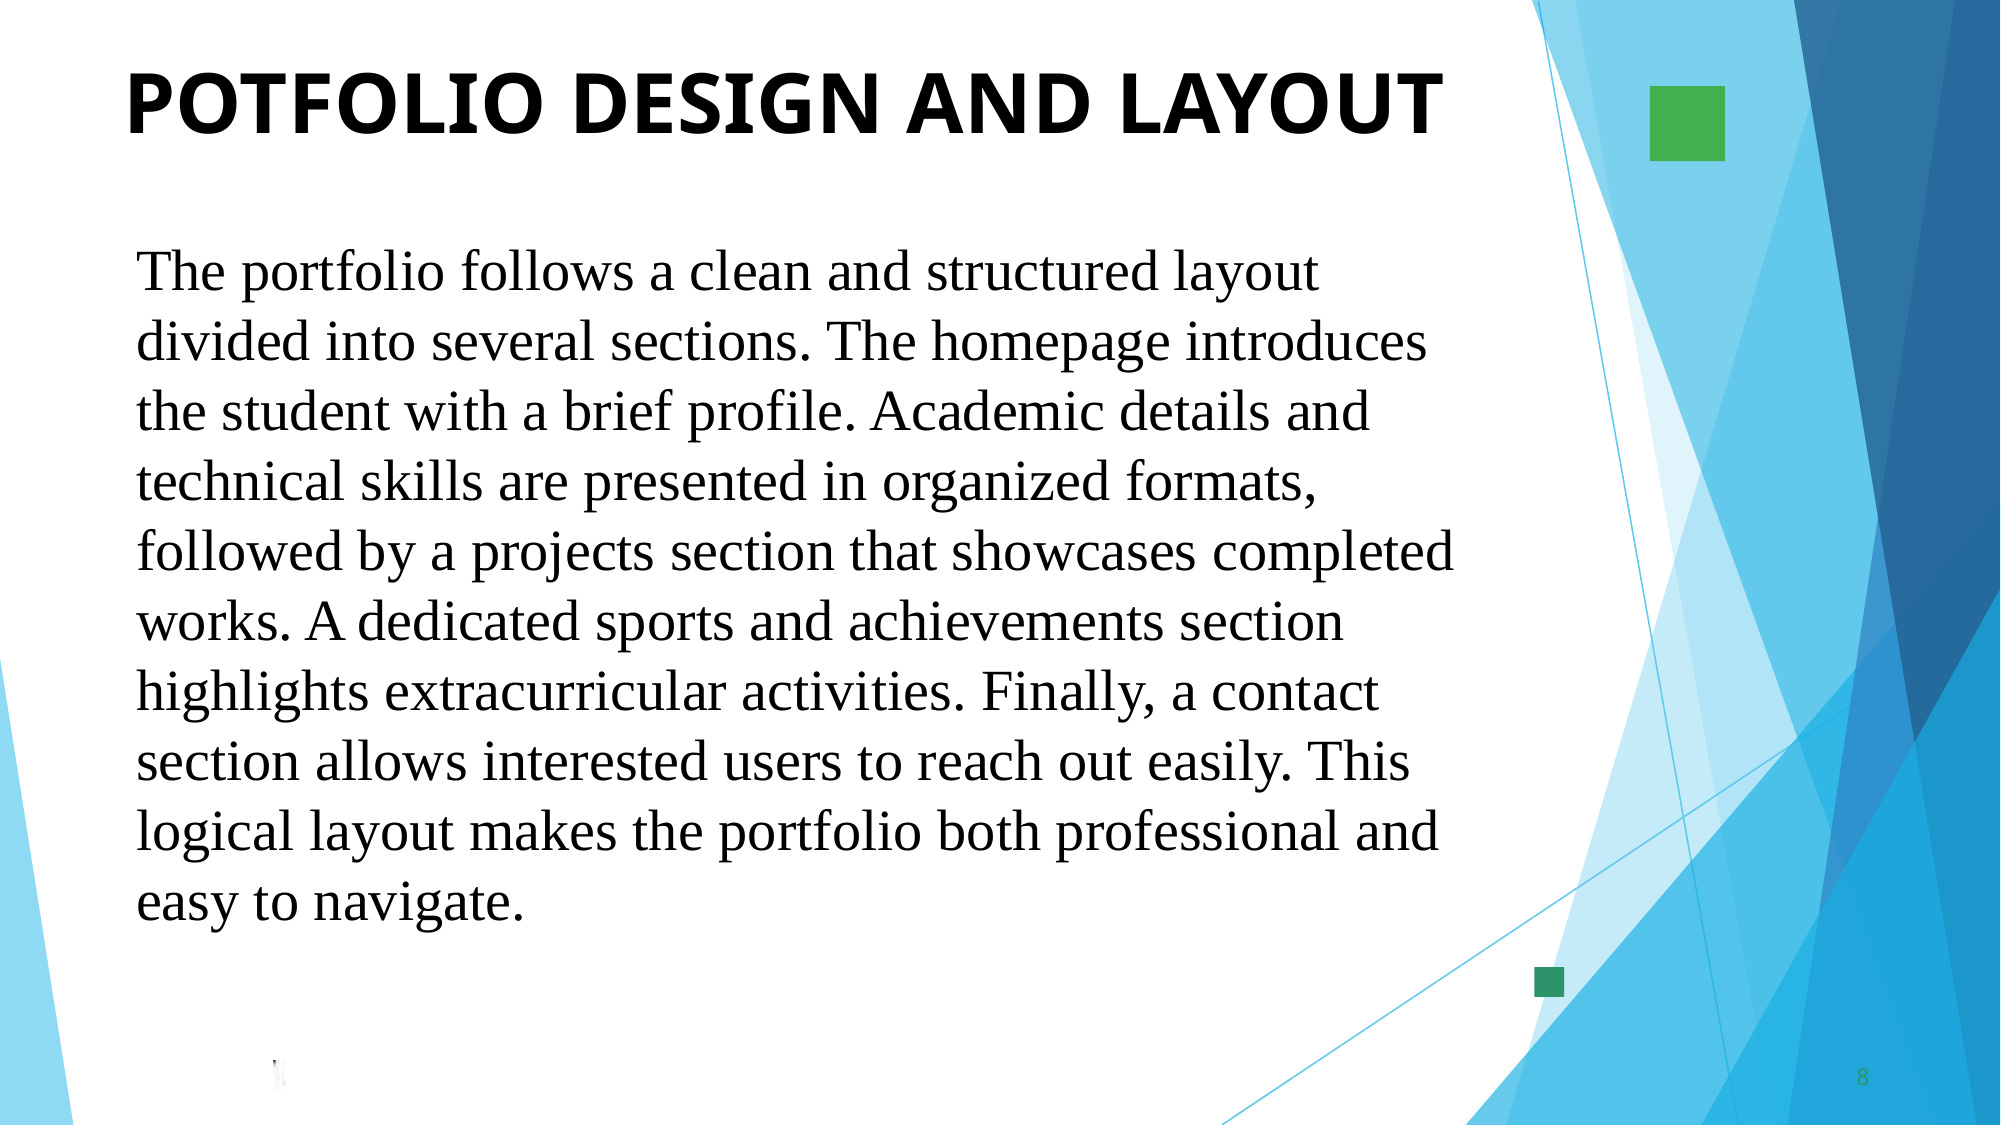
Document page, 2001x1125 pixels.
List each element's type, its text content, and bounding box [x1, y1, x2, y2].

text_box [1649, 86, 1725, 162]
text_box [1534, 967, 1565, 997]
text_box The portfolio follows a clean and structured layout divided into several sections. The homepage introduces the student with a brief profile. Academic details and technical skills are presented in organized formats, followed by a projects section that showcases completed works. A dedicated sports and achievements section highlights extracurricular activities. Finally, a contact section allows interested users to reach out easily. This logical layout makes the portfolio both professional and easy to navigate. [121, 224, 1500, 940]
text_box 8 [1849, 1061, 1888, 1095]
text_box POTFOLIO DESIGN AND LAYOUT [121, 47, 1564, 150]
picture [273, 1060, 287, 1091]
